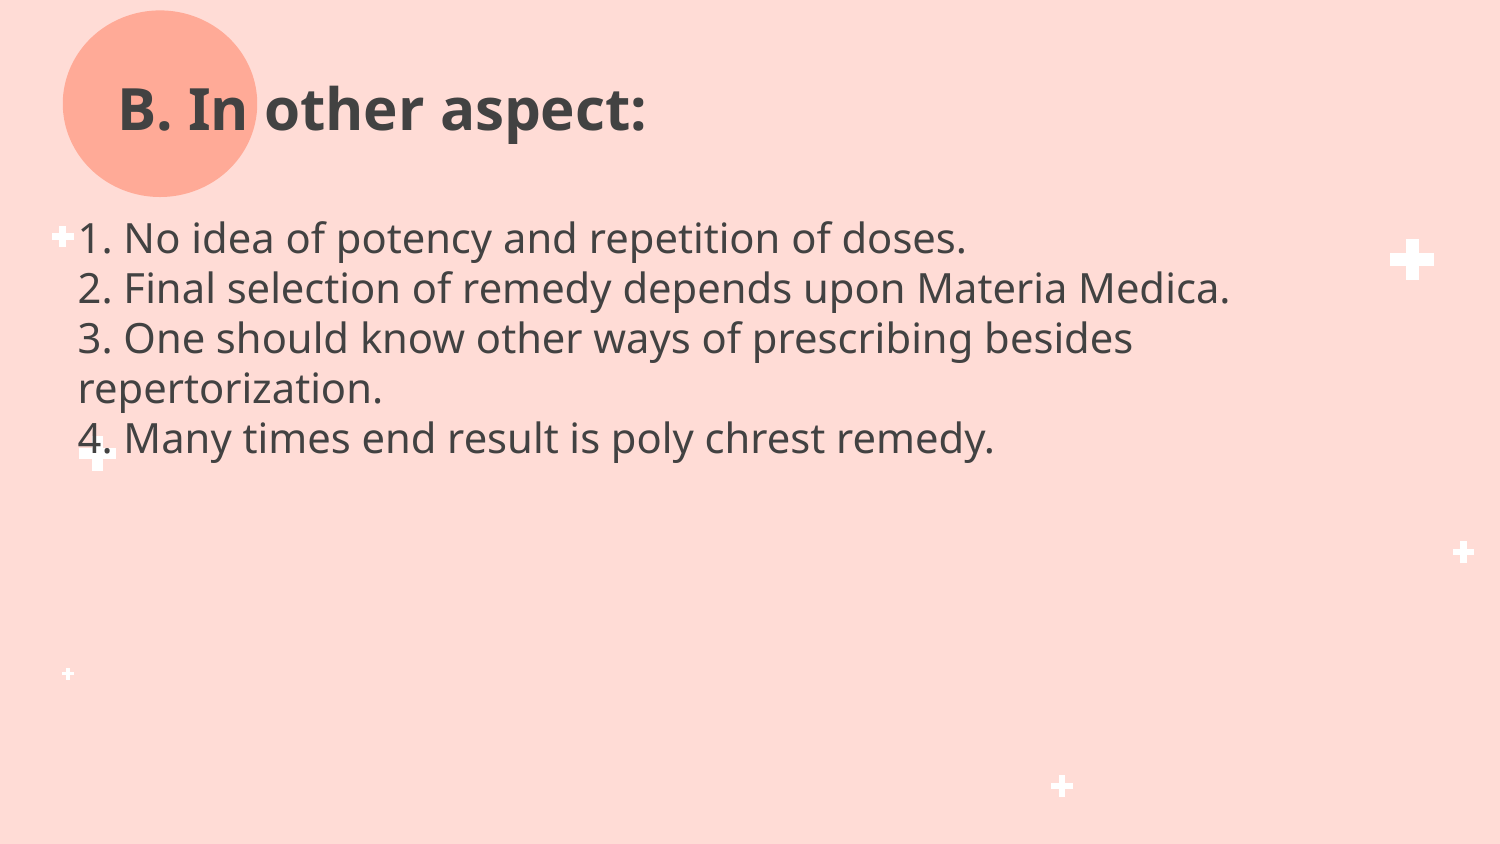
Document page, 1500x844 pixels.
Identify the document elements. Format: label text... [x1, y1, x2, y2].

title B. In other aspect: [0, 56, 846, 151]
text_box [76, 151, 244, 197]
list 1. No idea of potency and repetition of doses. 2. Final selection of remedy depends upon Materia Medica. 3. One should know other ways of prescribing besides repertorization. 4. Many times end result is poly chrest remedy. [62, 197, 1383, 775]
text_box [76, 10, 244, 56]
